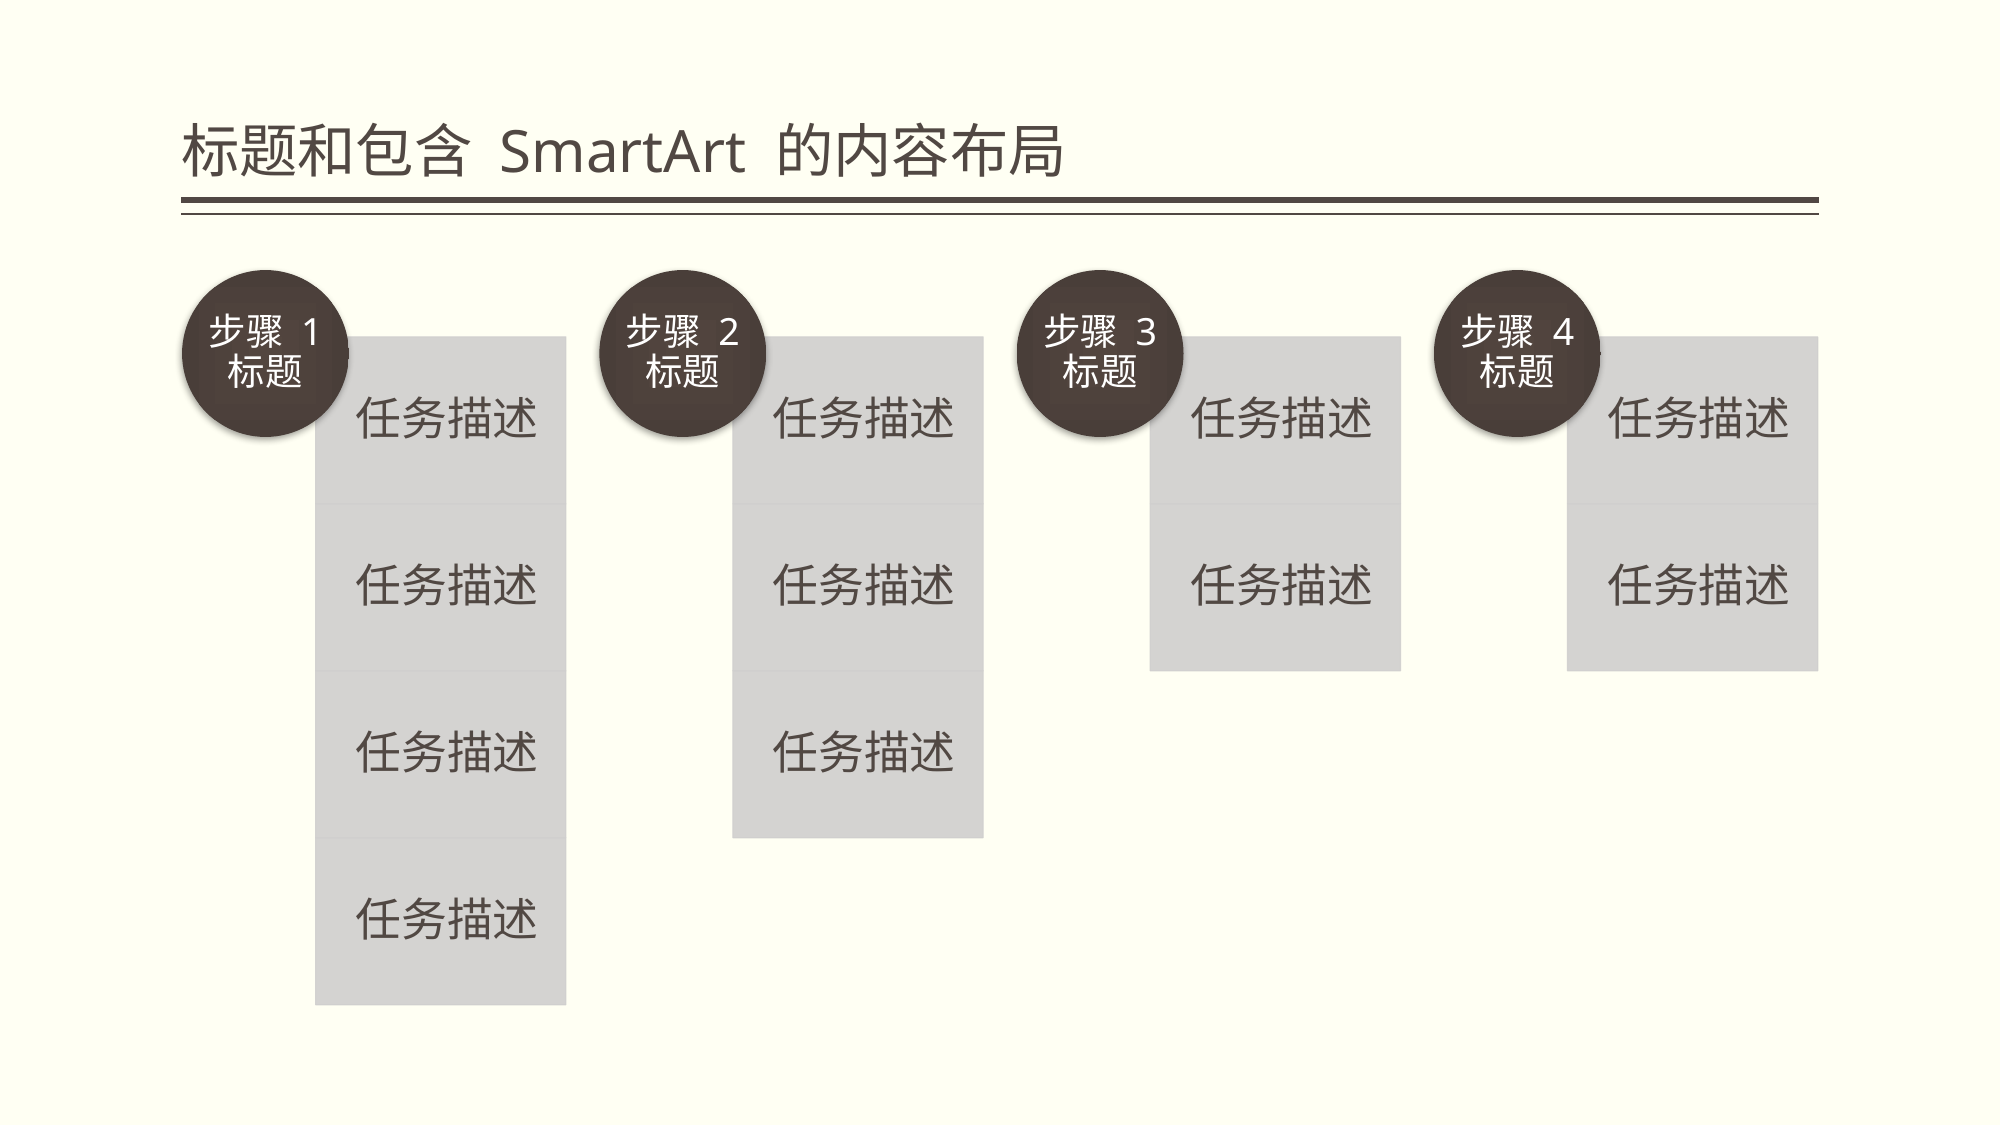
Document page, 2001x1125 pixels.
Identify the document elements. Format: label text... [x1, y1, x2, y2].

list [181, 262, 1819, 1013]
title 标题和包含 SmartArt 的内容布局 [181, 12, 1819, 193]
